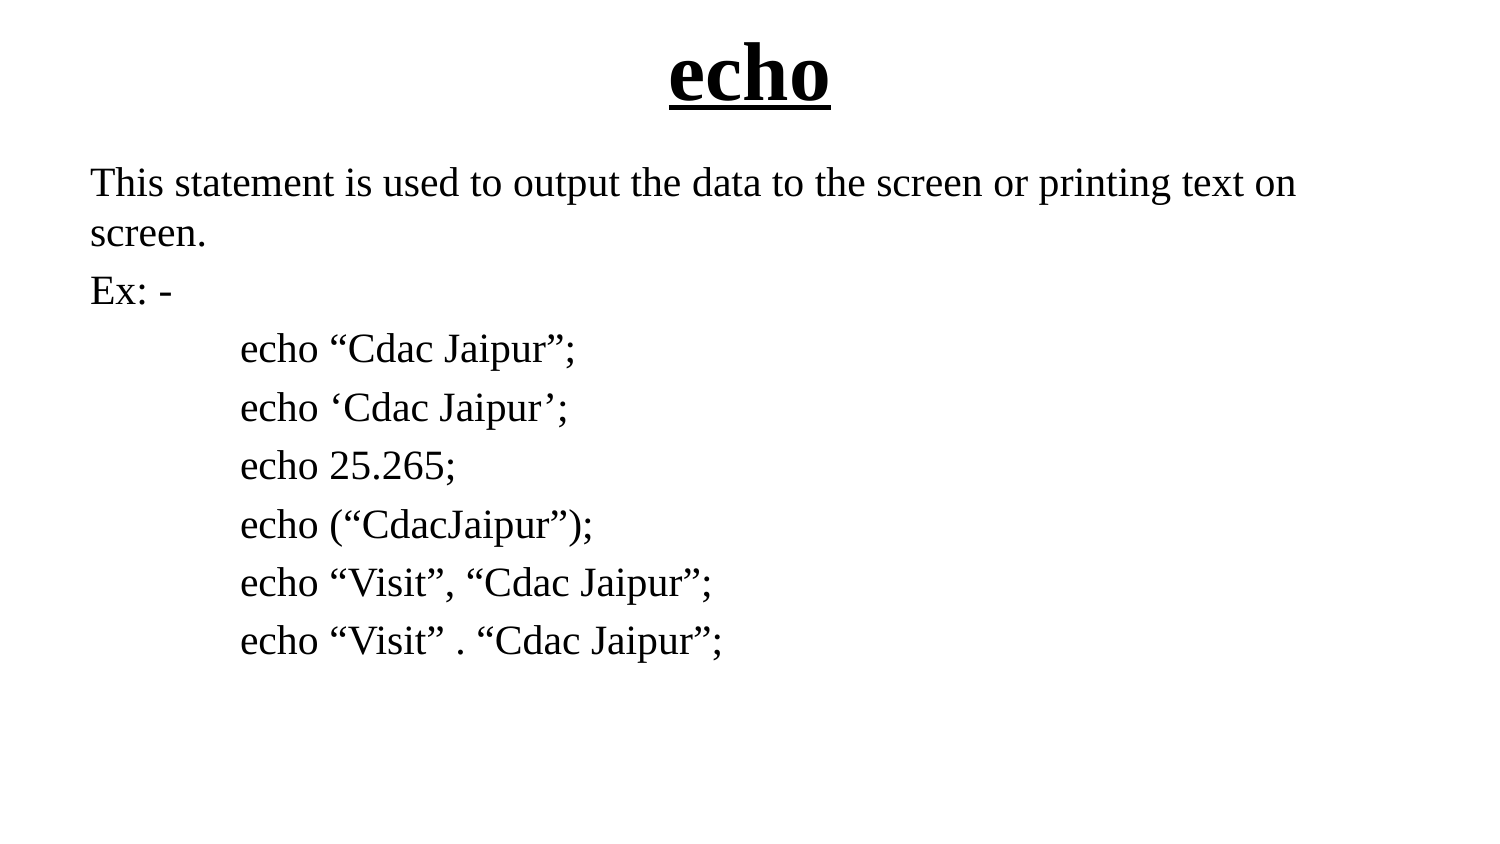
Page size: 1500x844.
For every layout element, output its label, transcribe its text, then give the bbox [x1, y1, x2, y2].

list This statement is used to output the data to the screen or printing text on screen. Ex: - echo “Cdac Jaipur”; echo ‘Cdac Jaipur’; echo 25.265; echo (“CdacJaipur”); echo “Visit”, “Cdac Jaipur”; echo “Visit” . “Cdac Jaipur”; [75, 146, 1425, 785]
title echo [75, 0, 1425, 138]
